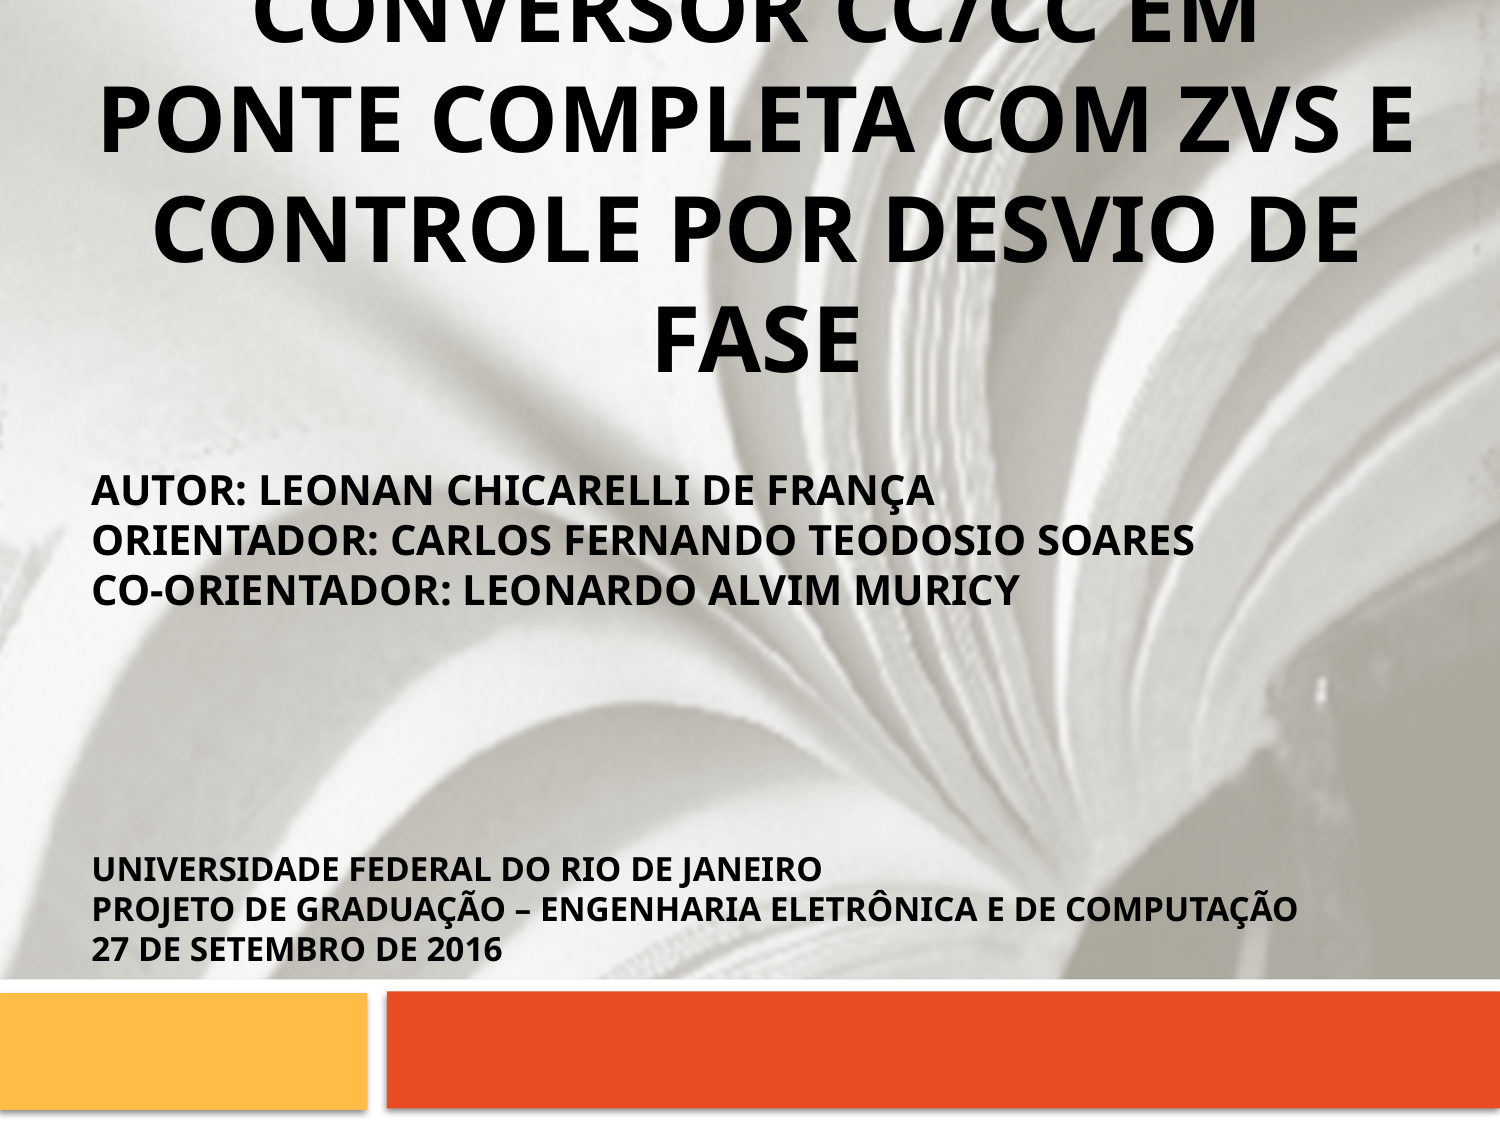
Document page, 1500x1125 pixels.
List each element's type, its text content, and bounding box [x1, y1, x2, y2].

text_box Universidade federal do rio de janeiro Projeto de graduação – Engenharia eletrônica e de computação 27 de setembro de 2016 [76, 798, 1438, 976]
text_box Autor: leonan chicarelli de frança Orientador: carlos fernando teodosio soares Co-orientador: leonardo alvim muricy [76, 444, 1438, 622]
title CONVERSOR CC/CC EM PONTE COMPLETA COM ZVS E CONTROLE POR DESVIO DE FASE [76, 160, 1438, 399]
